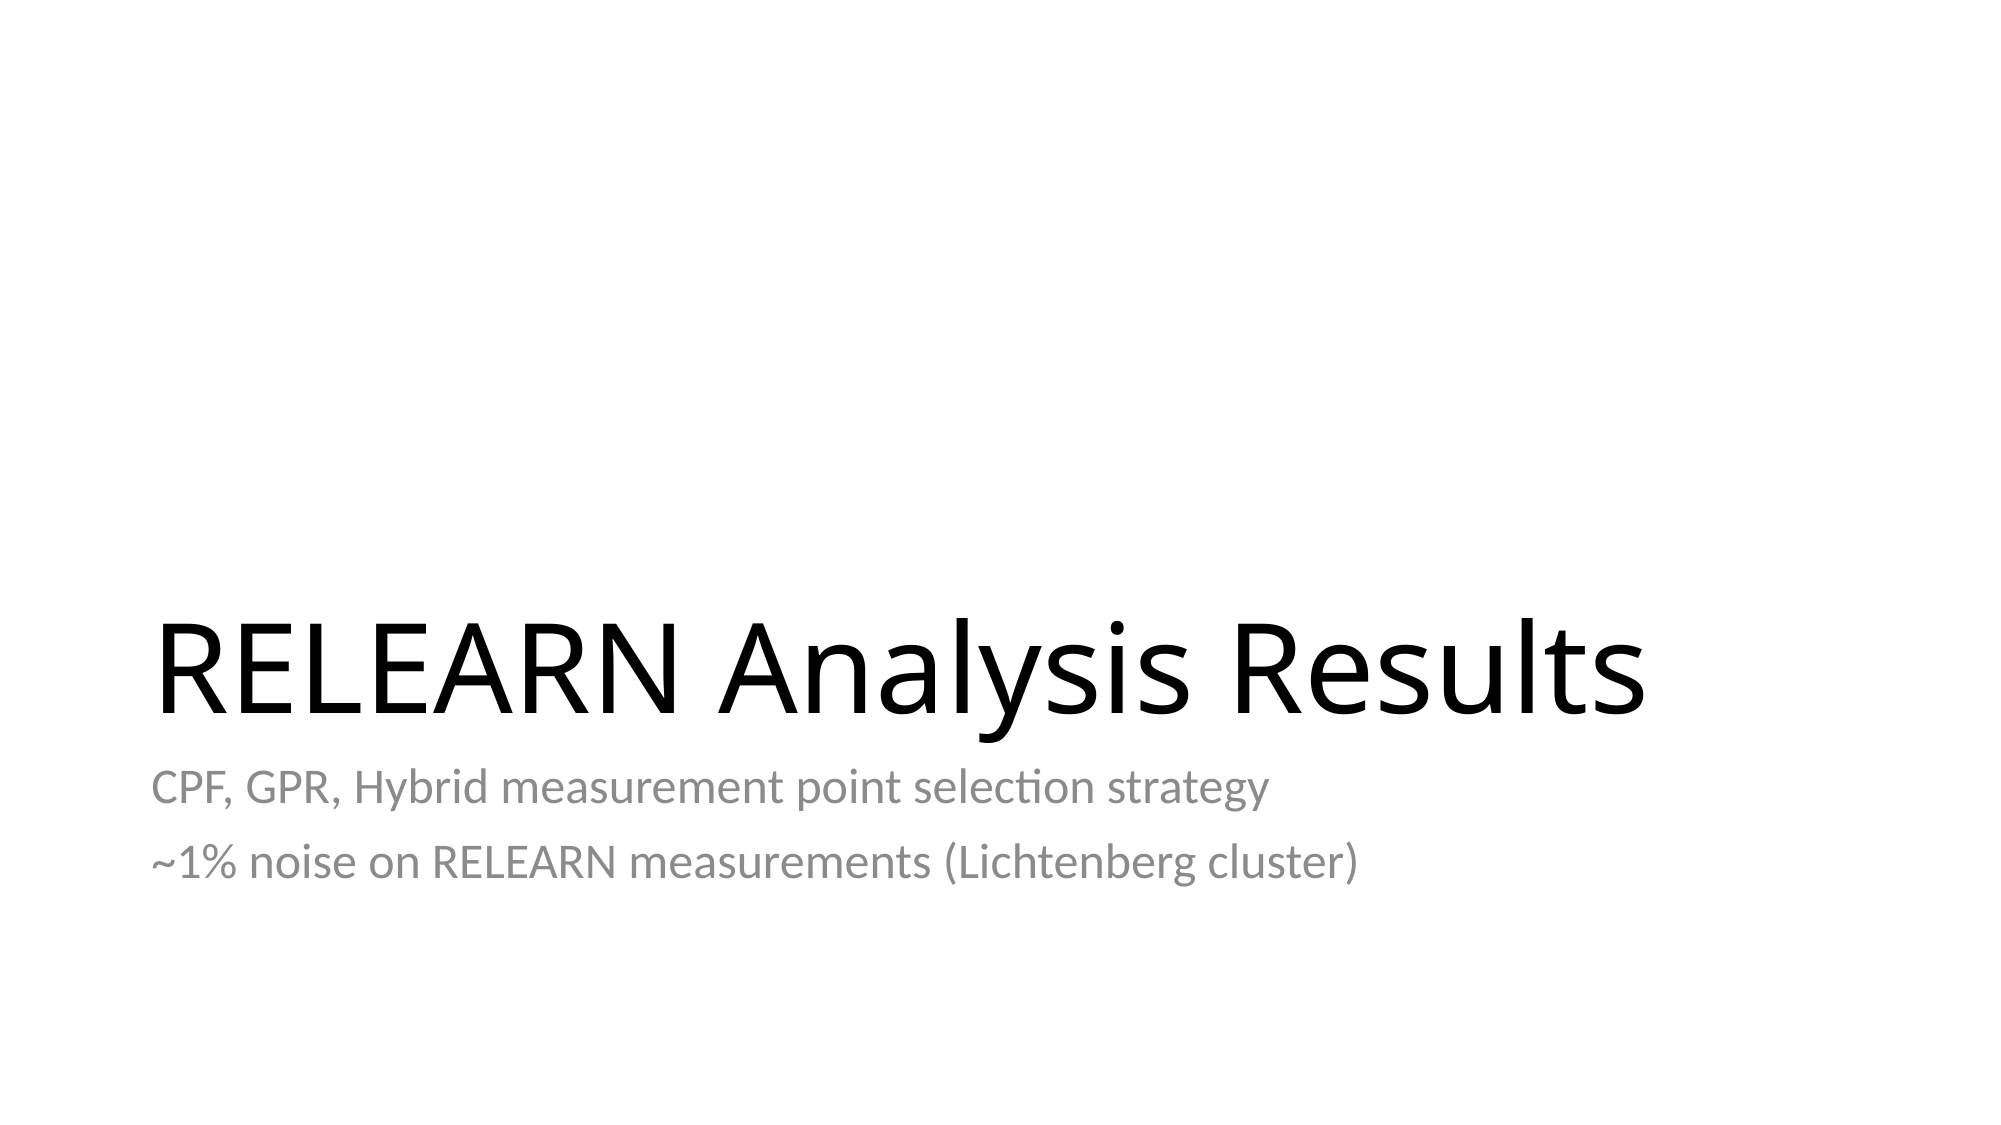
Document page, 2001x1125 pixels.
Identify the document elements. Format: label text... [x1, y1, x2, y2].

title RELEARN Analysis Results [136, 280, 1862, 749]
list CPF, GPR, Hybrid measurement point selection strategy ~1% noise on RELEARN measurements (Lichtenberg cluster) [136, 752, 1862, 999]
